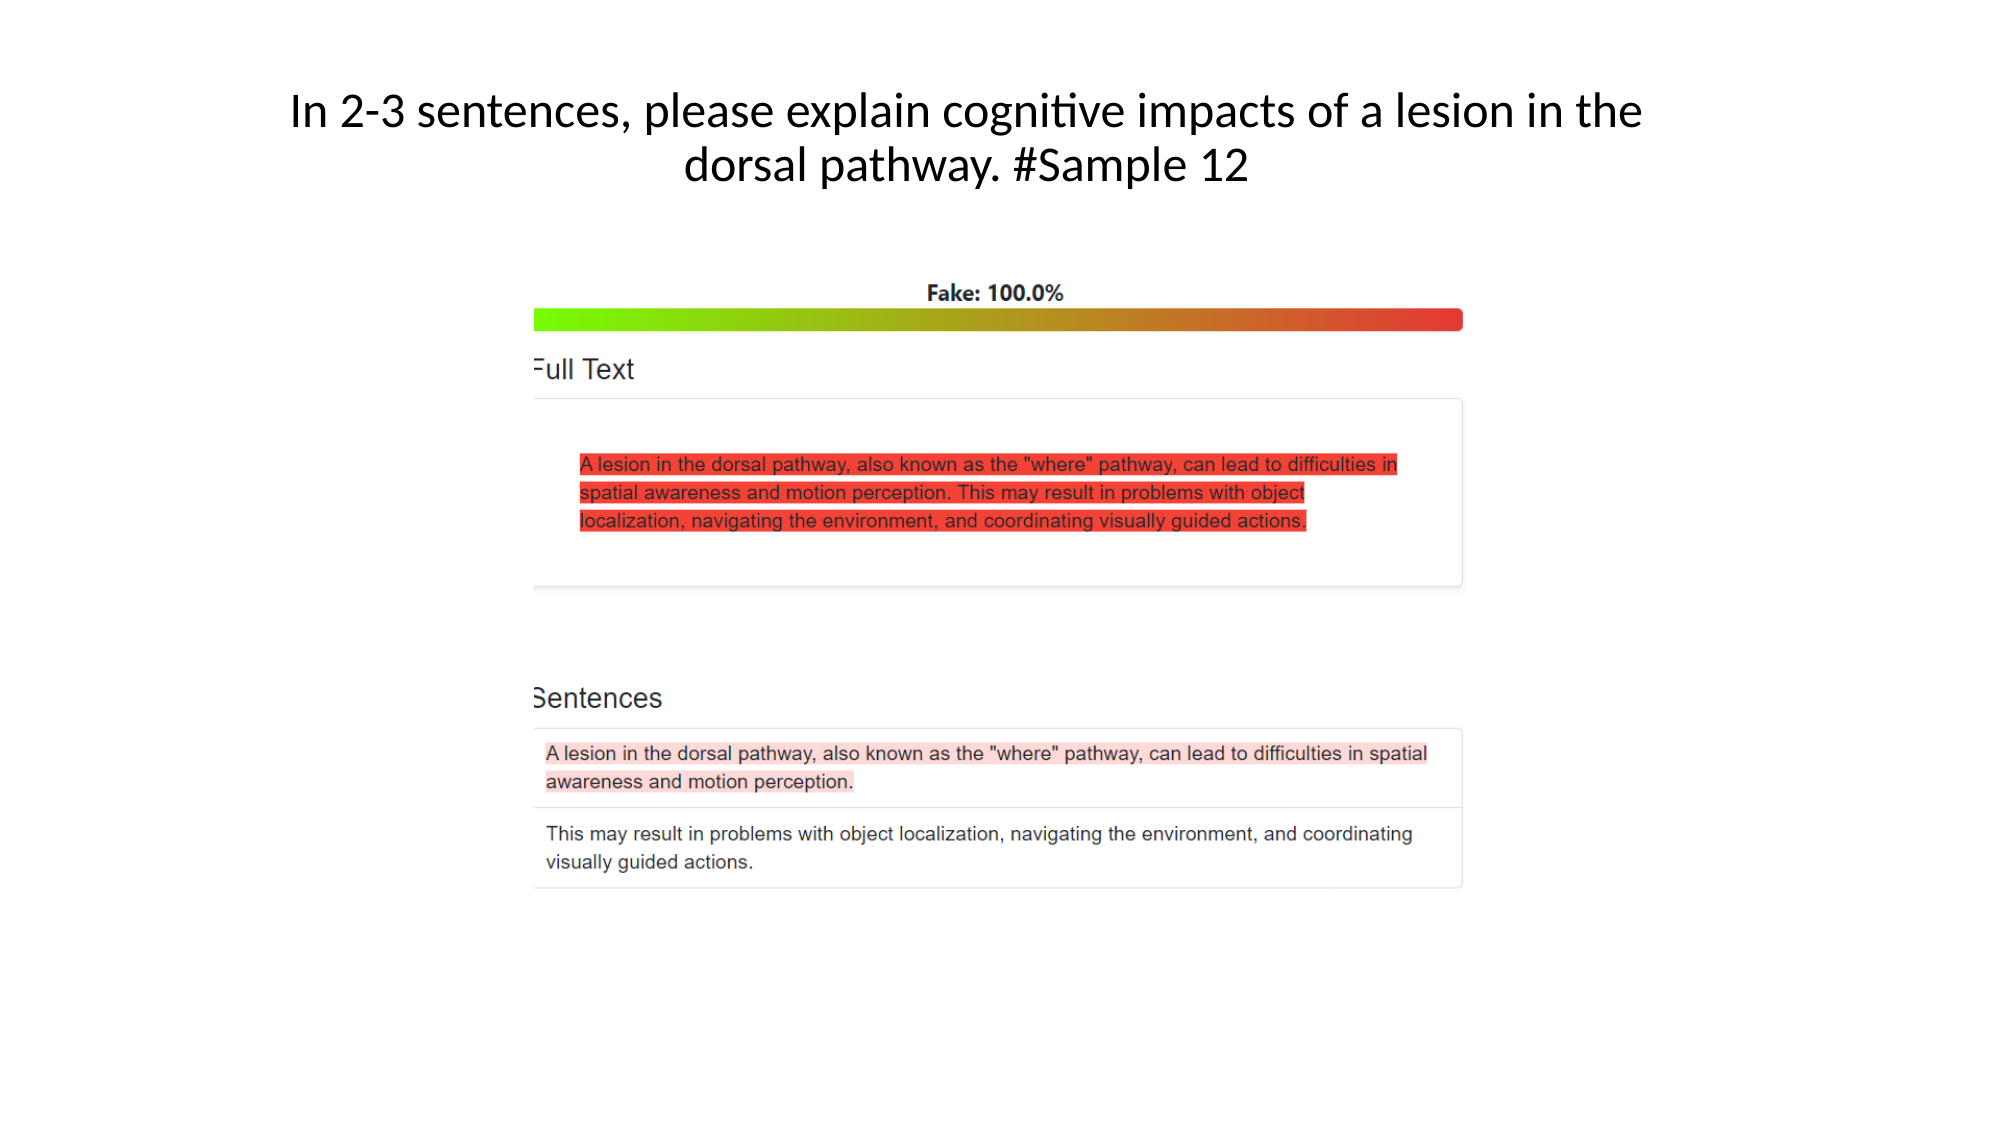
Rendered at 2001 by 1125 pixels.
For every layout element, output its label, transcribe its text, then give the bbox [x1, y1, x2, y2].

picture [534, 277, 1466, 901]
subtitle In 2-3 sentences, please explain cognitive impacts of a lesion in the dorsal pathway. #Sample 12 [216, 76, 1717, 222]
